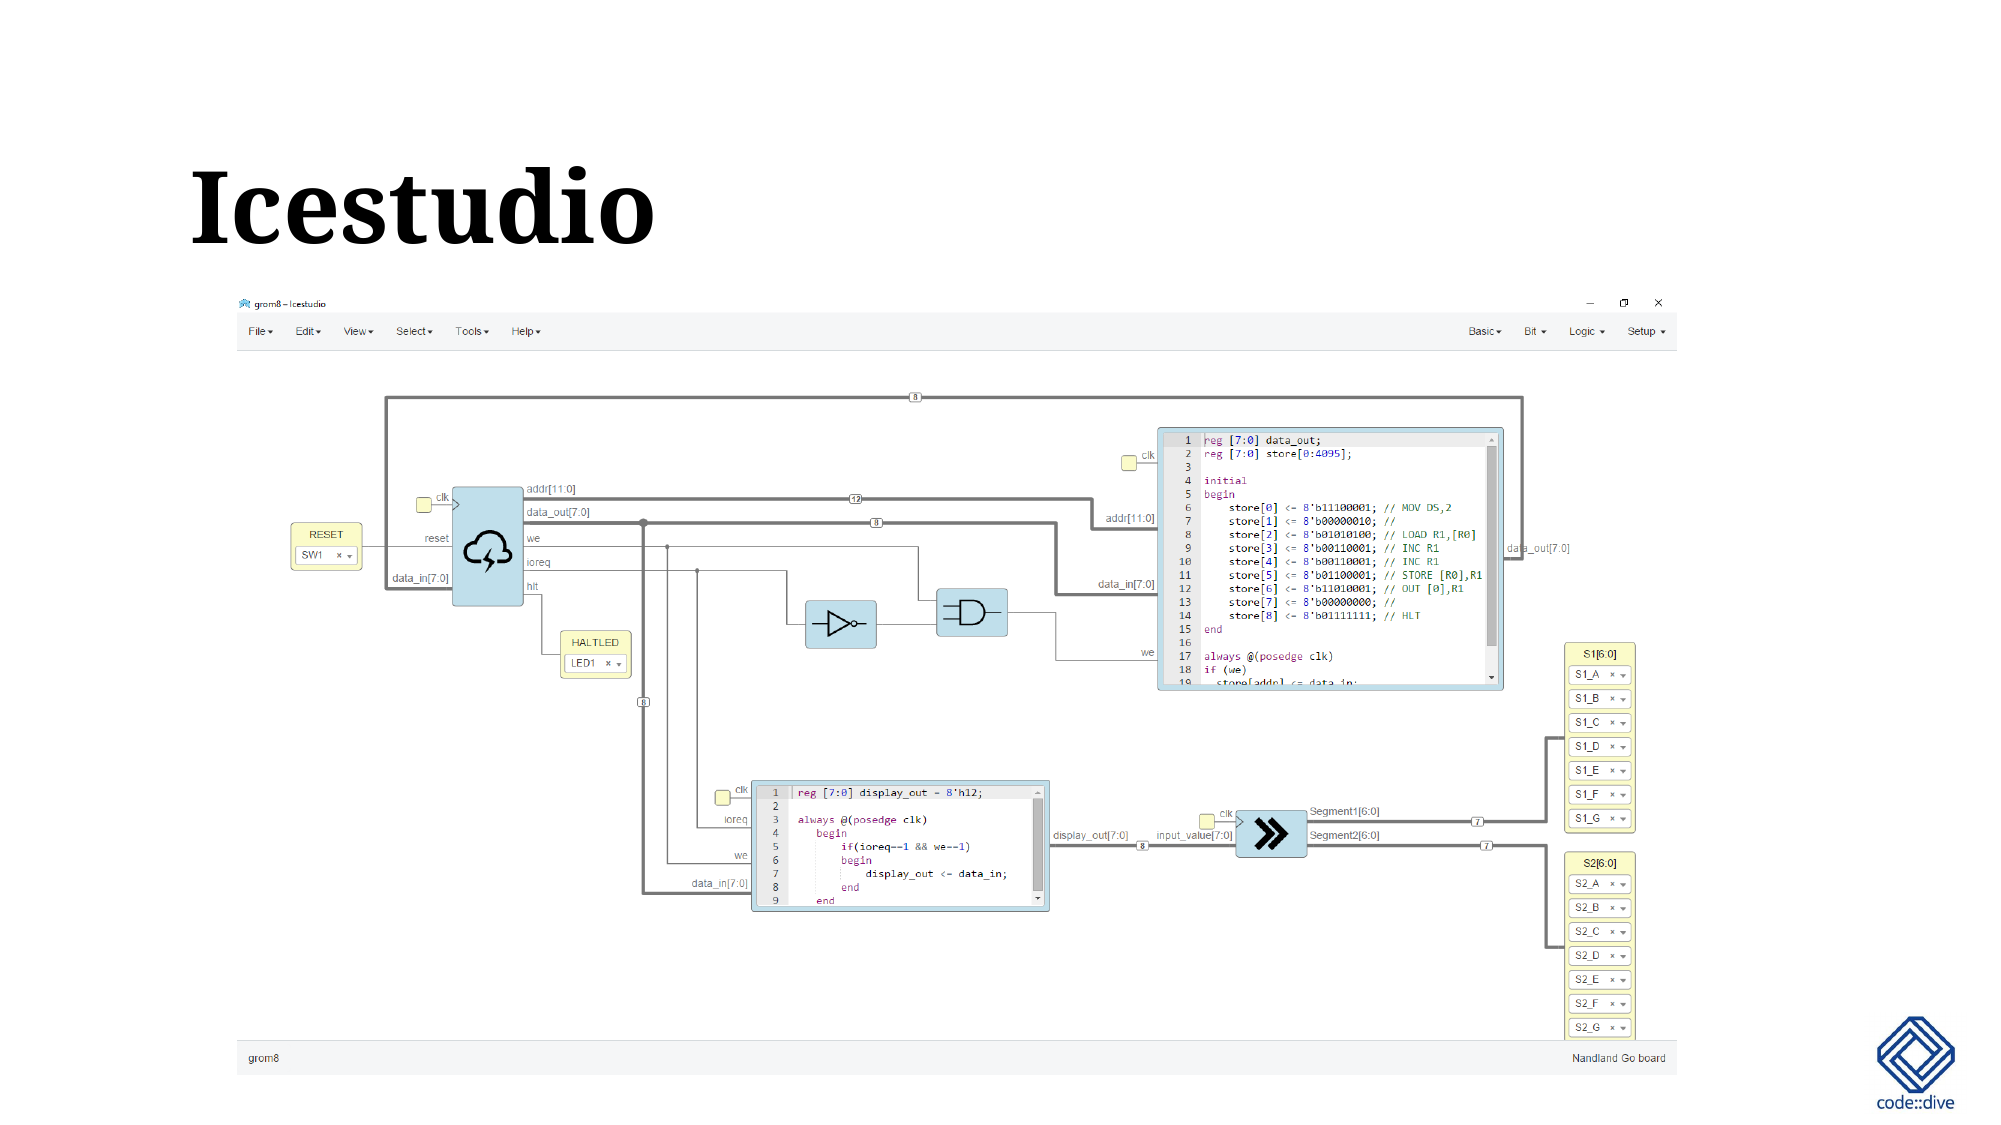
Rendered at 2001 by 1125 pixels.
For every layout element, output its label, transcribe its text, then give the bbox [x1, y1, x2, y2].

picture [1864, 1012, 1967, 1114]
title Icestudio [175, 79, 1826, 344]
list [242, 299, 1673, 1071]
